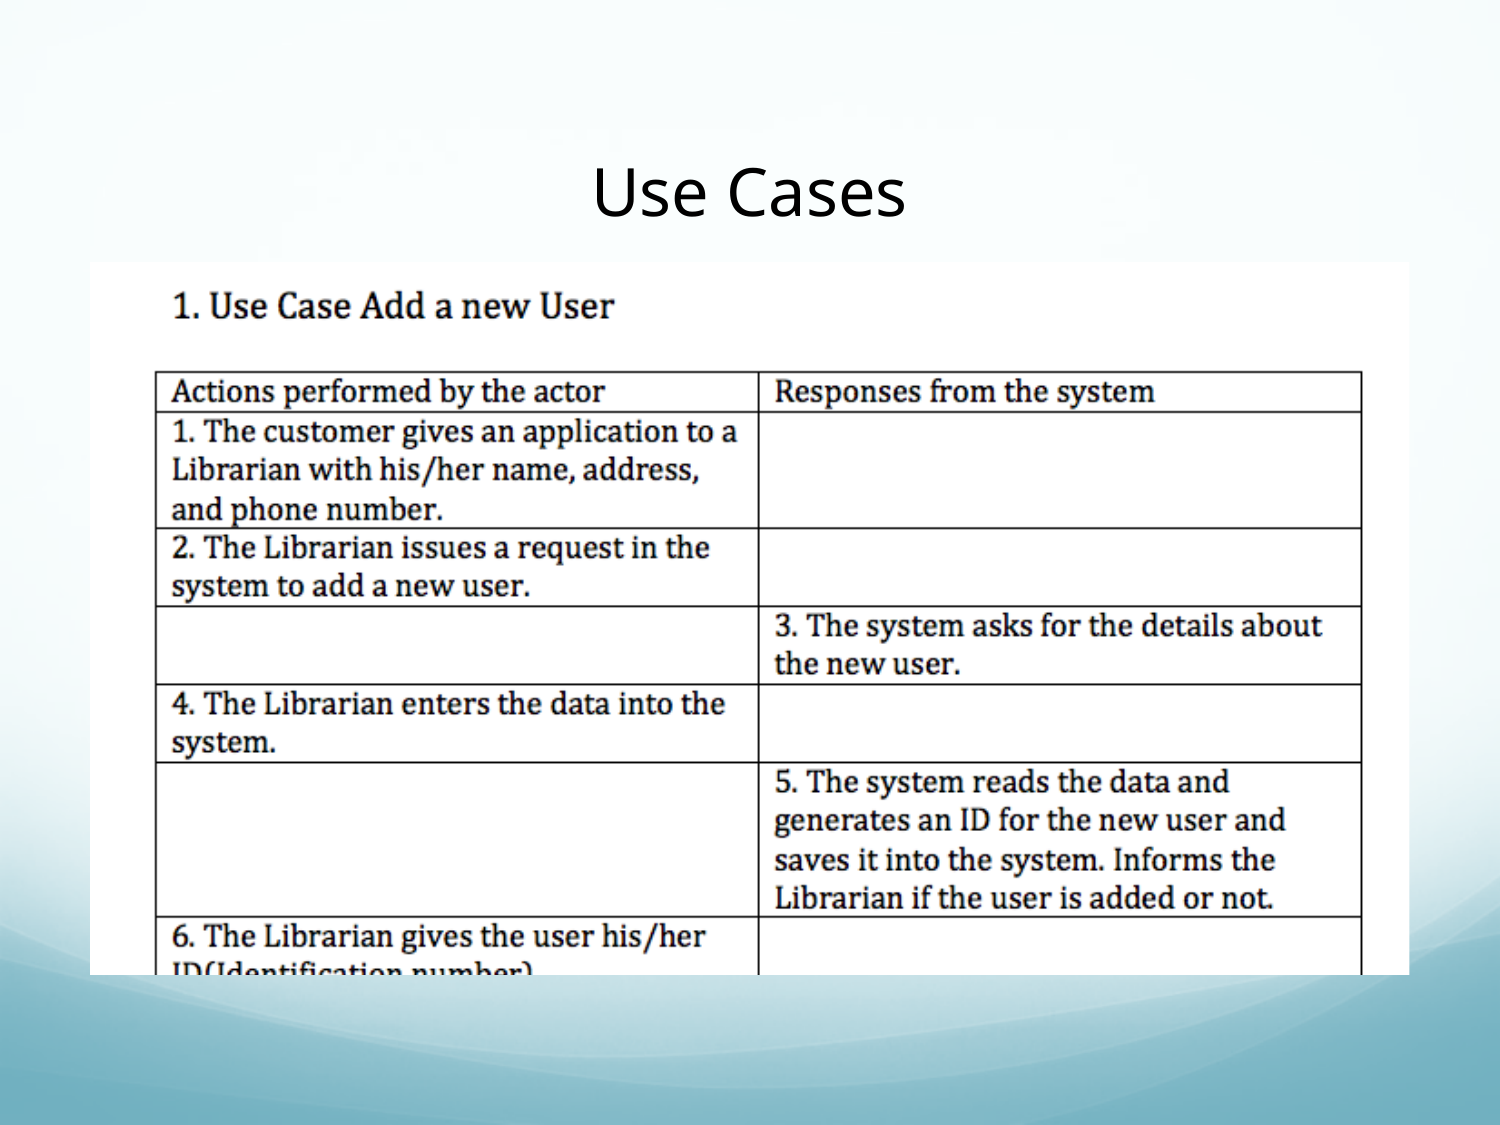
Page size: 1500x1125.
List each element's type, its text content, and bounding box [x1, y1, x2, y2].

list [89, 261, 1410, 976]
title Use Cases [90, 17, 1410, 237]
